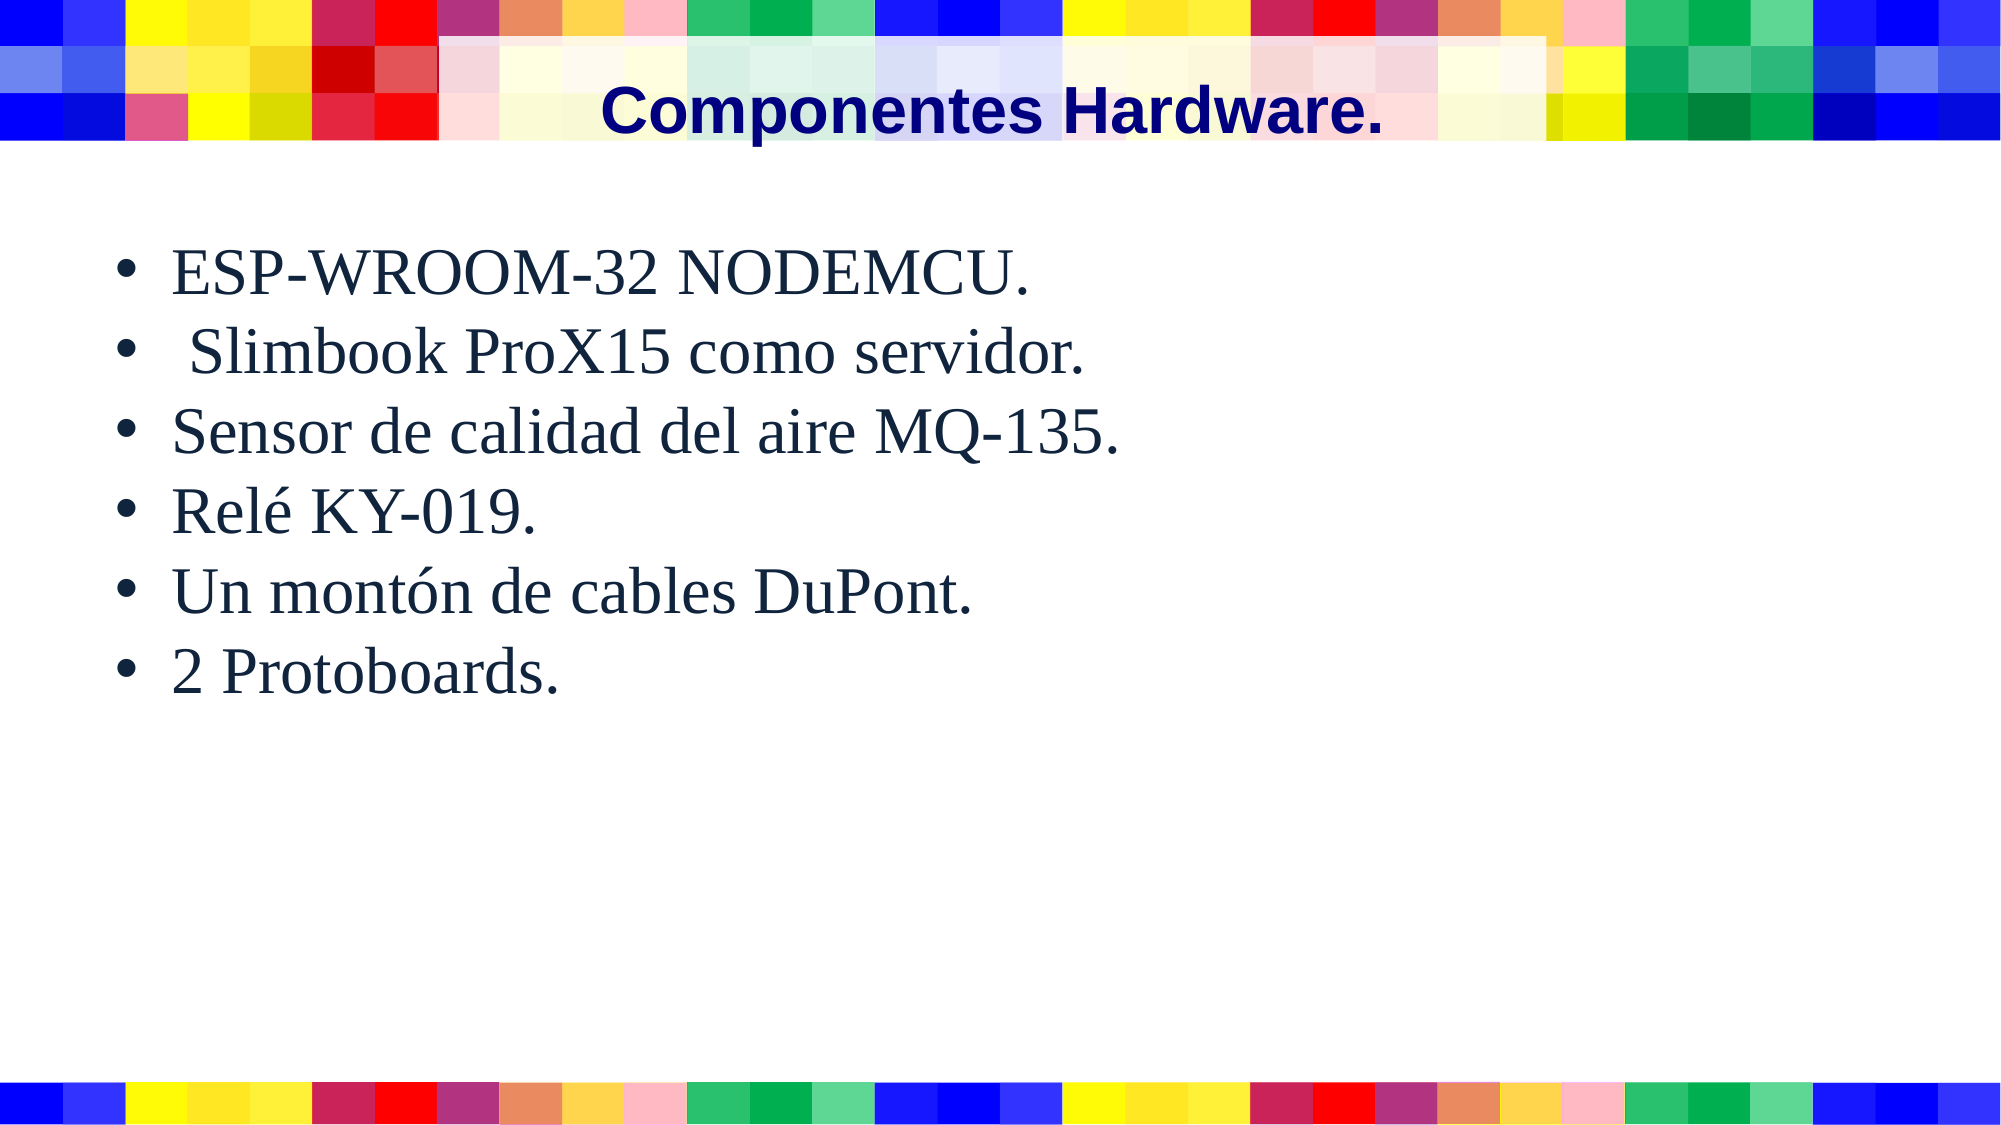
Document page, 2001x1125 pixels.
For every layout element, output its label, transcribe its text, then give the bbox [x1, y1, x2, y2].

title Componentes Hardware. [439, 36, 1547, 177]
list ESP-WROOM-32 NODEMCU. Slimbook ProX15 como servidor. Sensor de calidad del aire MQ-135. Relé KY-019. Un montón de cables DuPont. 2 Protoboards. [99, 219, 1900, 976]
